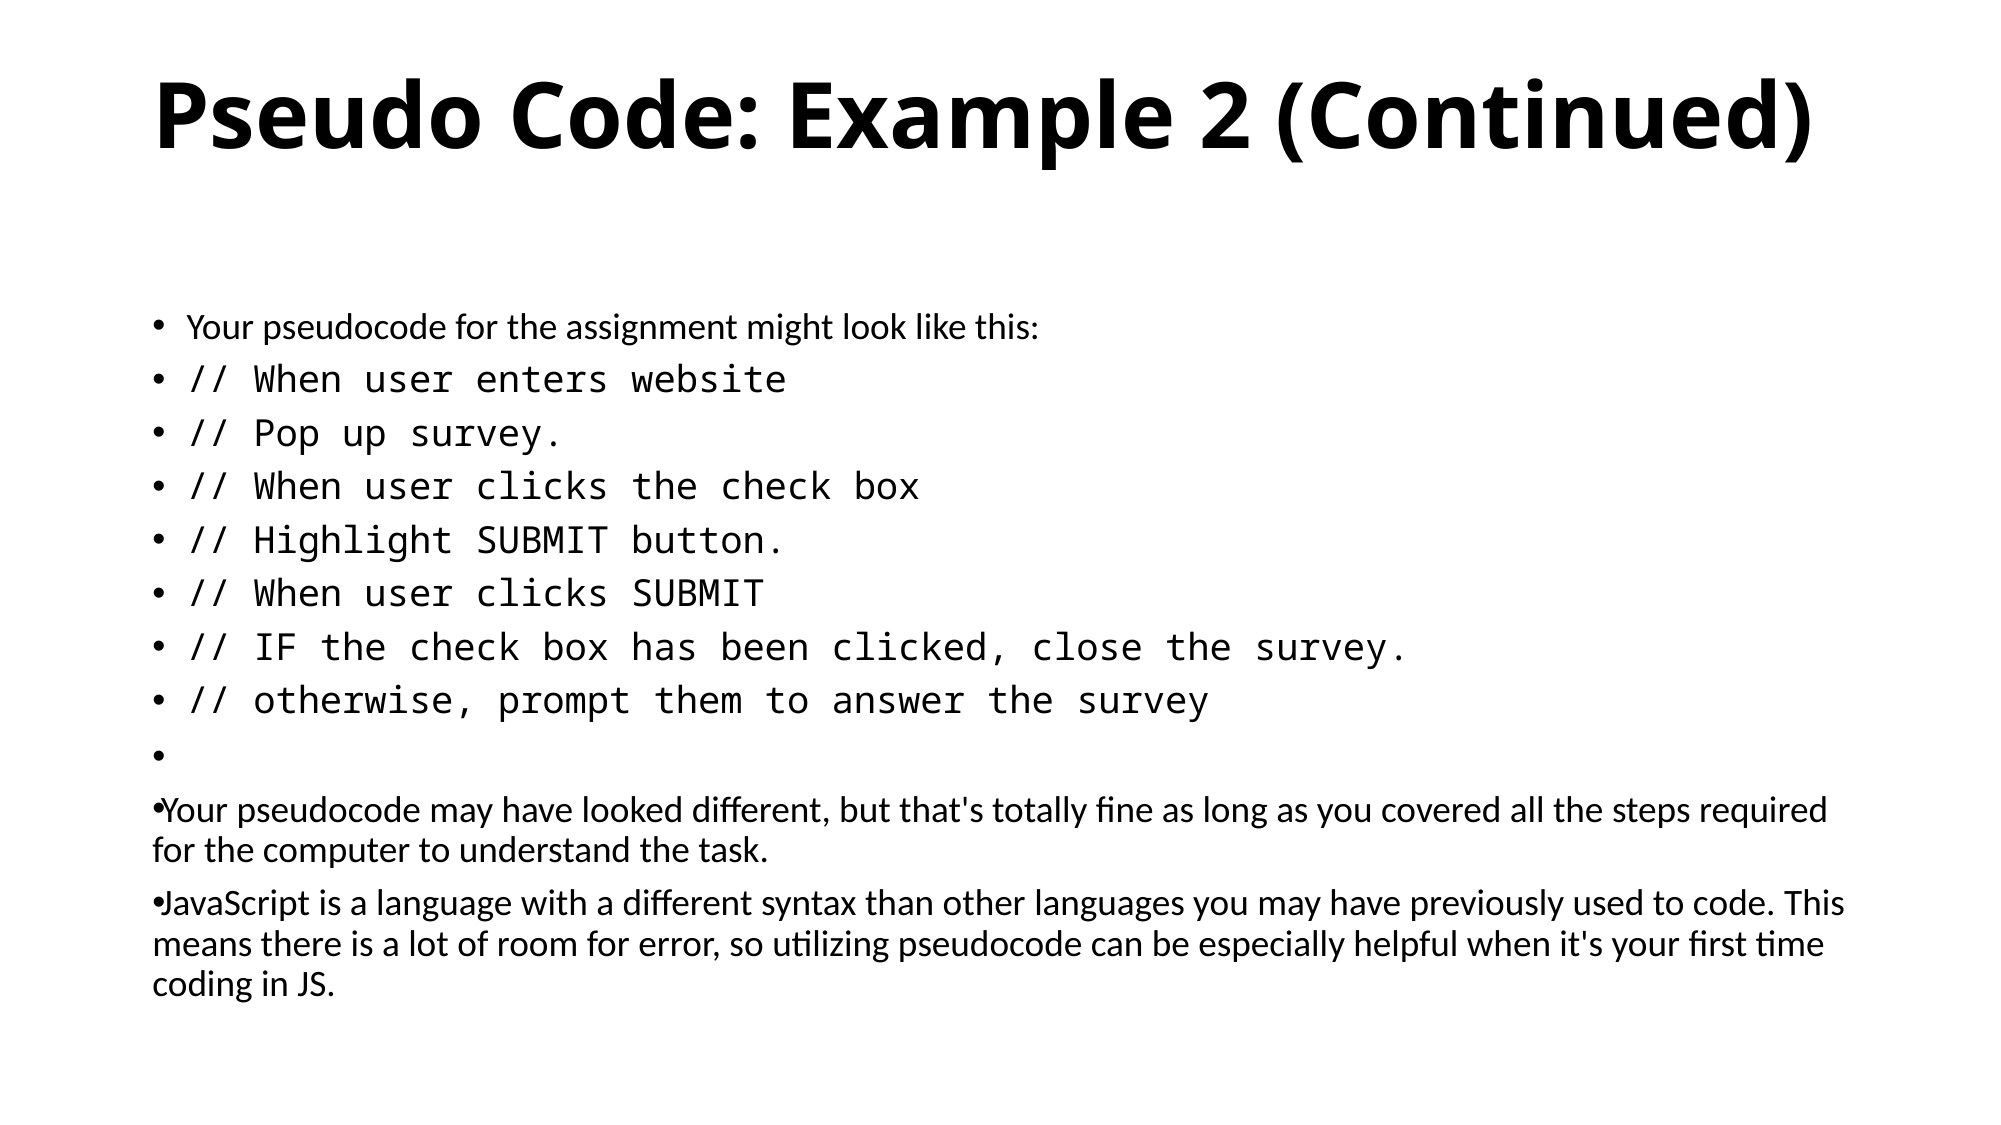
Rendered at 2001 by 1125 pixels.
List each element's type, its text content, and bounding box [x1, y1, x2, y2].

list Your pseudocode for the assignment might look like this: // When user enters website // Pop up survey. // When user clicks the check box // Highlight SUBMIT button. // When user clicks SUBMIT // IF the check box has been clicked, close the survey. // otherwise, prompt them to answer the survey Your pseudocode may have looked different, but that's totally fine as long as you covered all the steps required for the computer to understand the task. JavaScript is a language with a different syntax than other languages you may have previously used to code. This means there is a lot of room for error, so utilizing pseudocode can be especially helpful when it's your first time coding in JS. [137, 299, 1863, 1014]
title Pseudo Code: Example 2 (Continued) [137, 59, 1863, 278]
